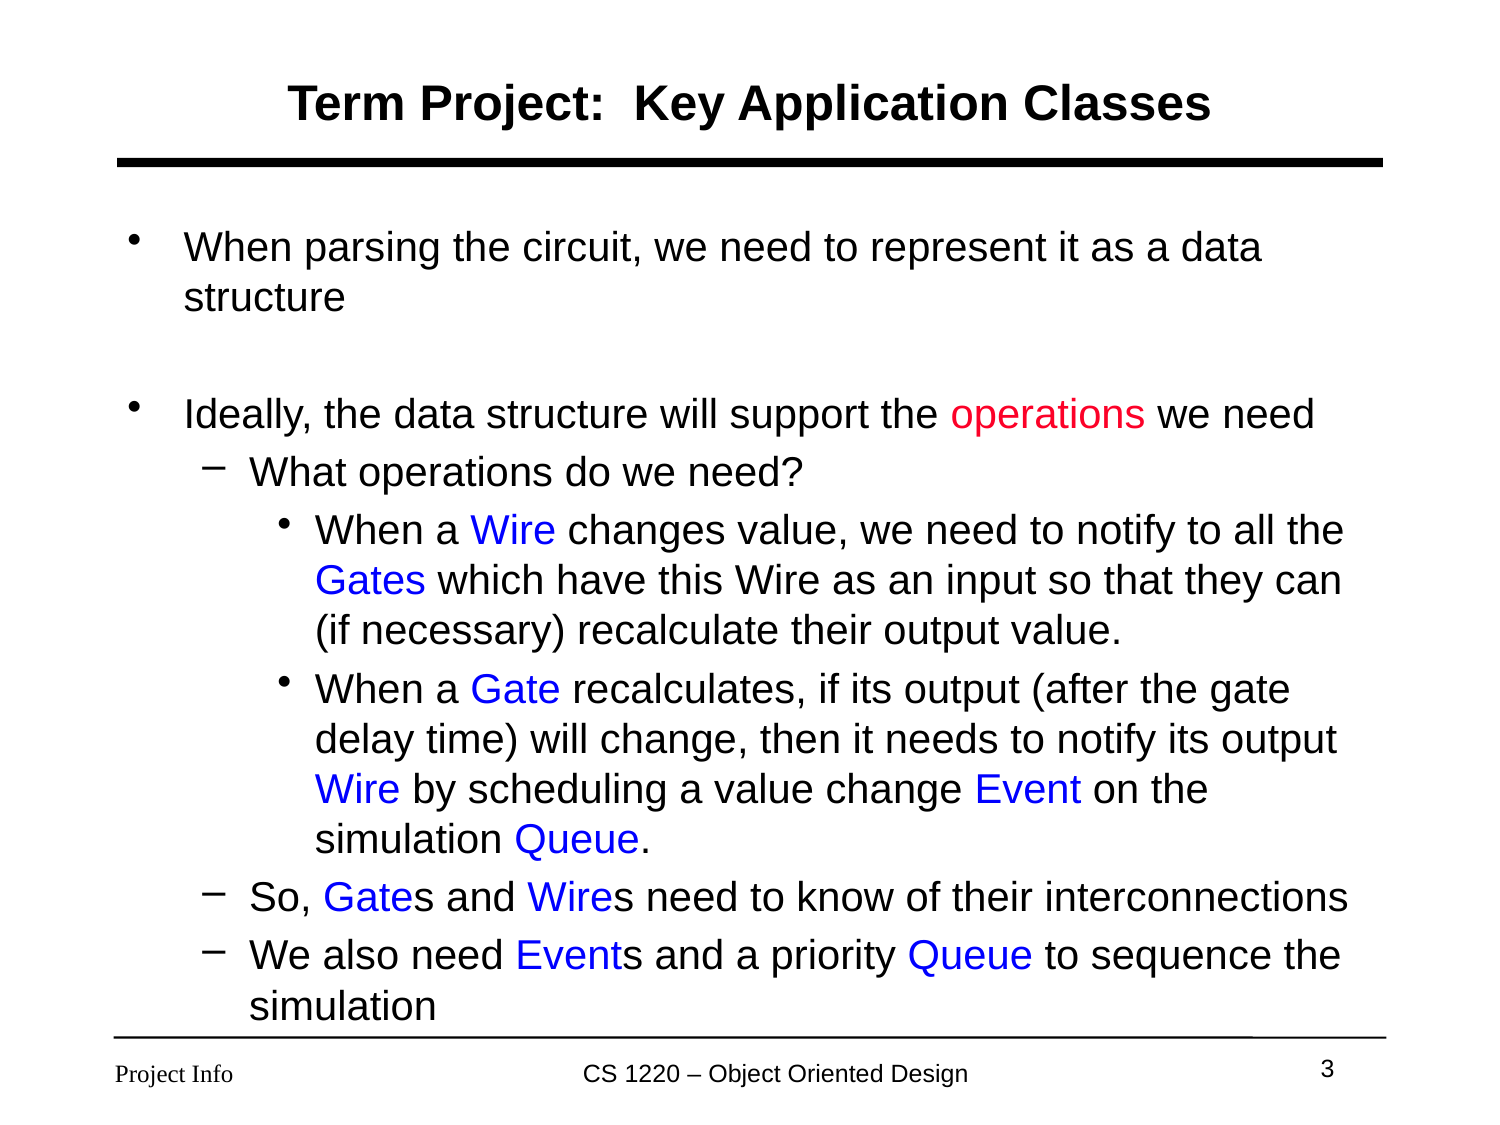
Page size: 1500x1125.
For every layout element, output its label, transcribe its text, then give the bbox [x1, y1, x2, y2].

title Term Project: Key Application Classes [112, 50, 1388, 150]
list When parsing the circuit, we need to represent it as a data structure Ideally, the data structure will support the operations we need What operations do we need? When a Wire changes value, we need to notify to all the Gates which have this Wire as an input so that they can (if necessary) recalculate their output value. When a Gate recalculates, if its output (after the gate delay time) will change, then it needs to notify its output Wire by scheduling a value change Event on the simulation Queue. So, Gates and Wires need to know of their interconnections We also need Events and a priority Queue to sequence the simulation [112, 212, 1388, 1050]
